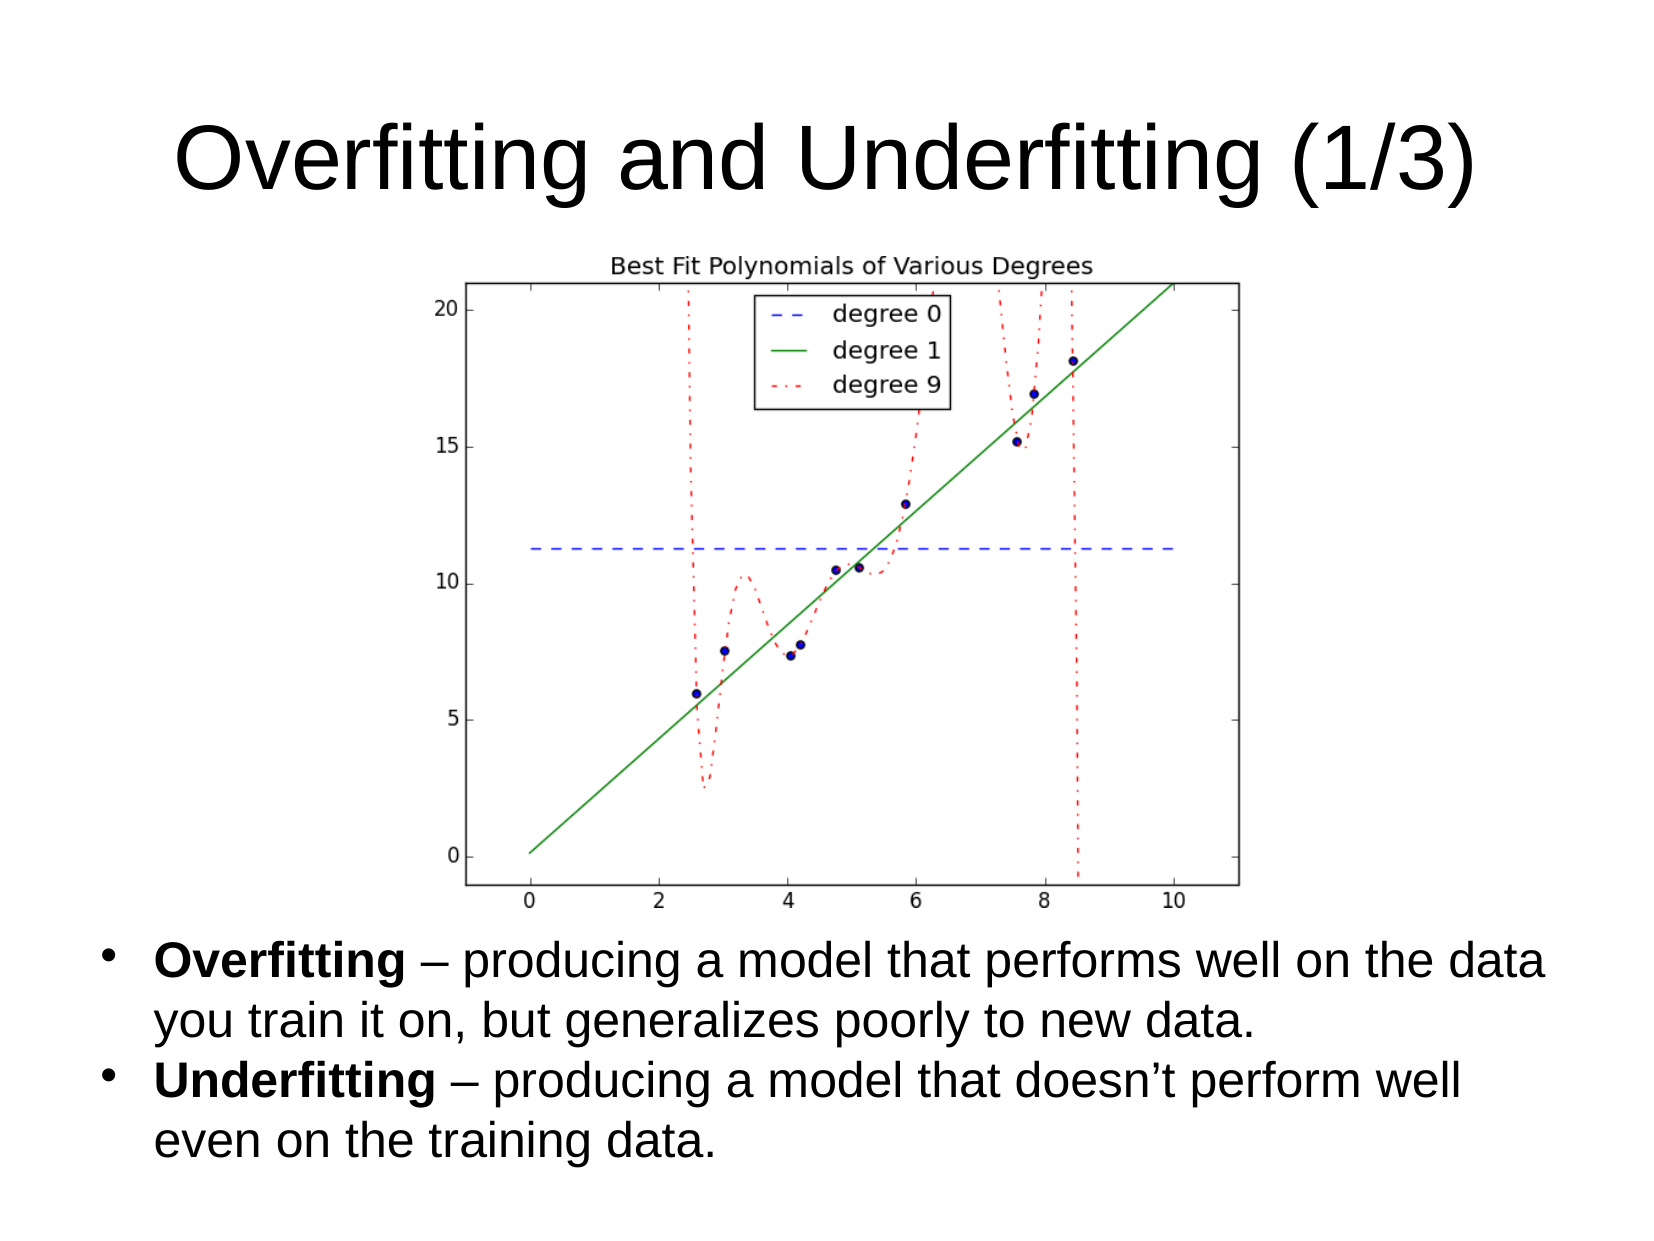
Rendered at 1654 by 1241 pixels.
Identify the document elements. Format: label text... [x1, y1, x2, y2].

text_box Overfitting – producing a model that performs well on the data you train it on, but generalizes poorly to new data. Underfitting – producing a model that doesn’t perform well even on the training data. [82, 927, 1571, 1218]
text_box Overfitting and Underfitting (1/3) [82, 49, 1571, 257]
picture [434, 256, 1241, 908]
